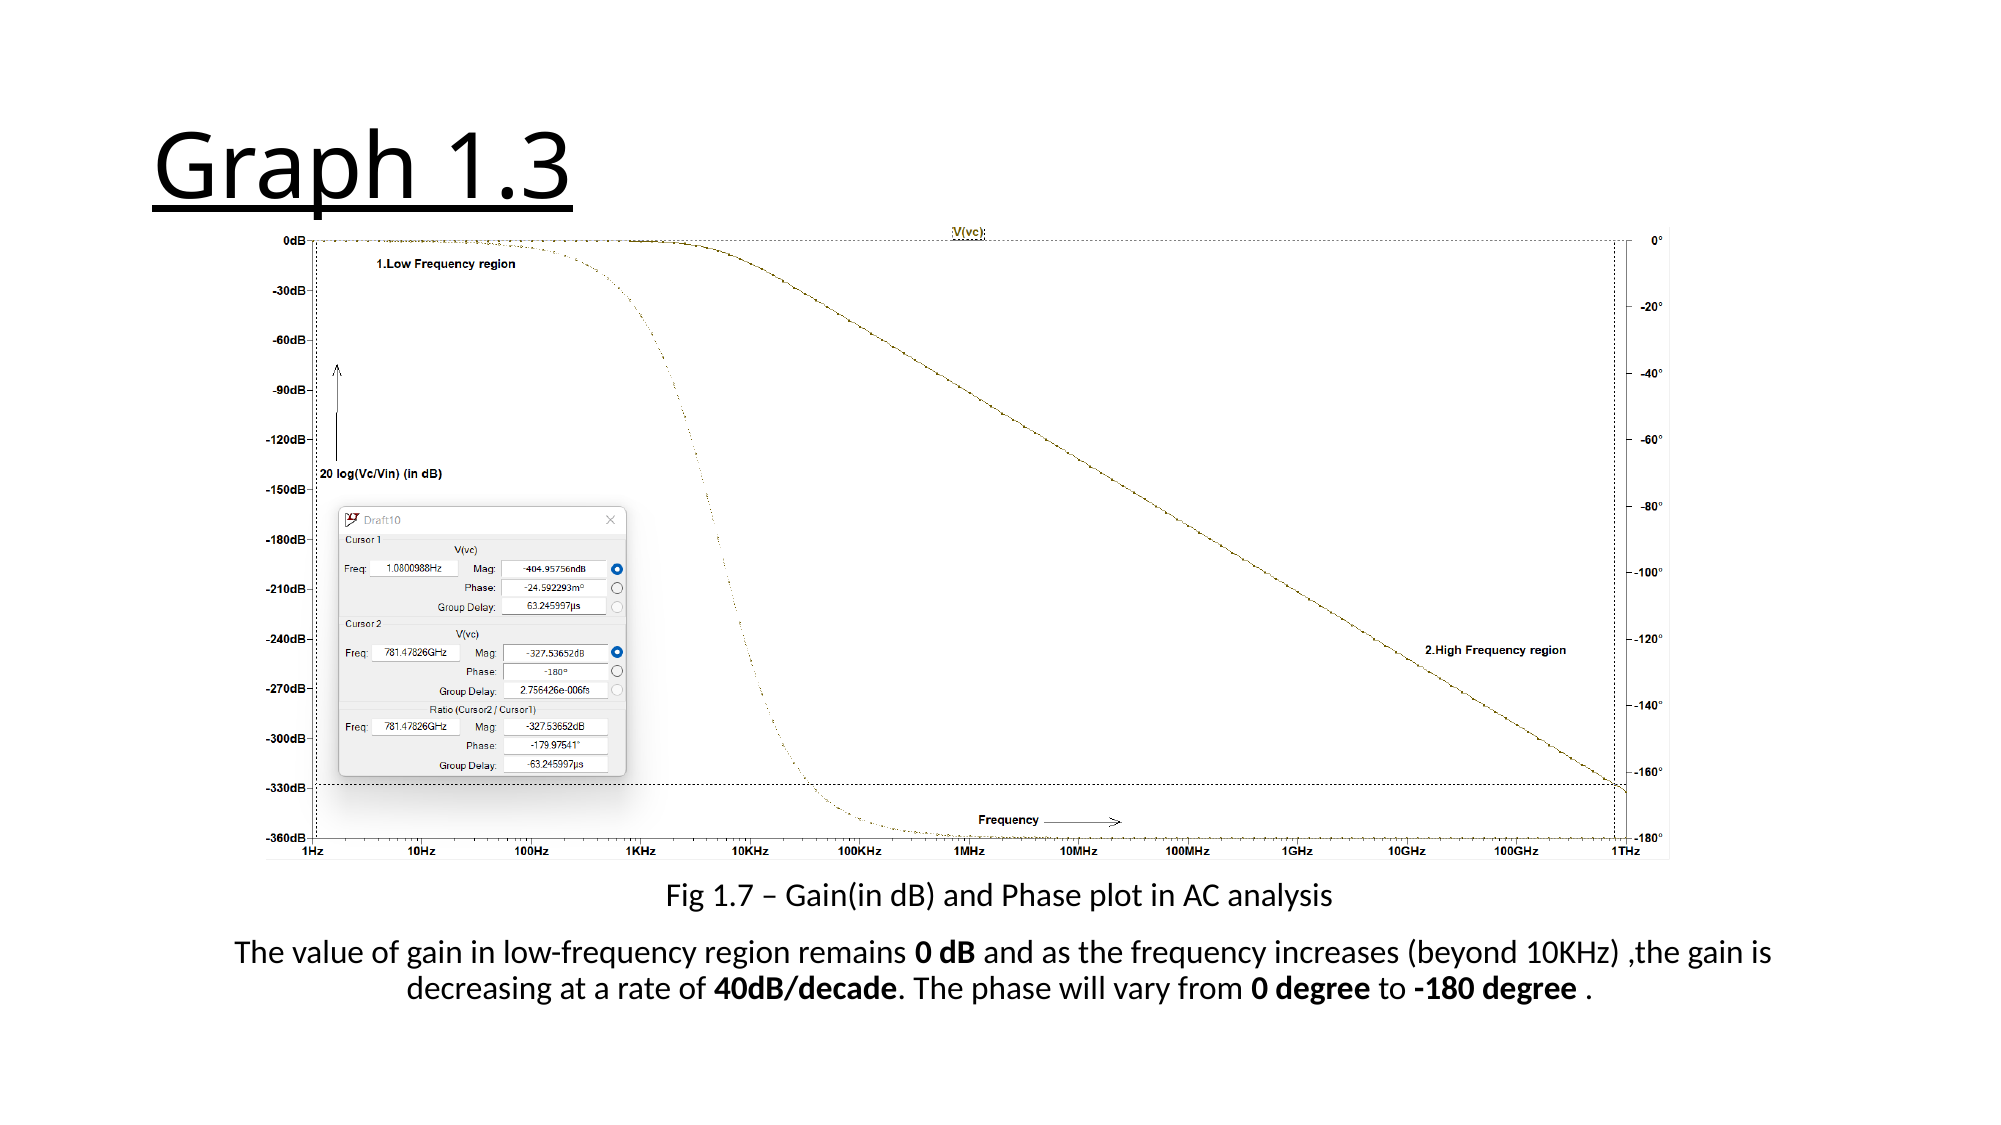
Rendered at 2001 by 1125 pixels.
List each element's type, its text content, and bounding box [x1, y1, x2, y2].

list Fig 1.7 – Gain(in dB) and Phase plot in AC analysis The value of gain in low-frequency region remains 0 dB and as the frequency increases (beyond 10KHz) ,the gain is decreasing at a rate of 40dB/decade. The phase will vary from 0 degree to -180 degree . [137, 299, 1863, 1125]
picture [266, 227, 1670, 860]
title Graph 1.3 [137, 59, 1863, 278]
